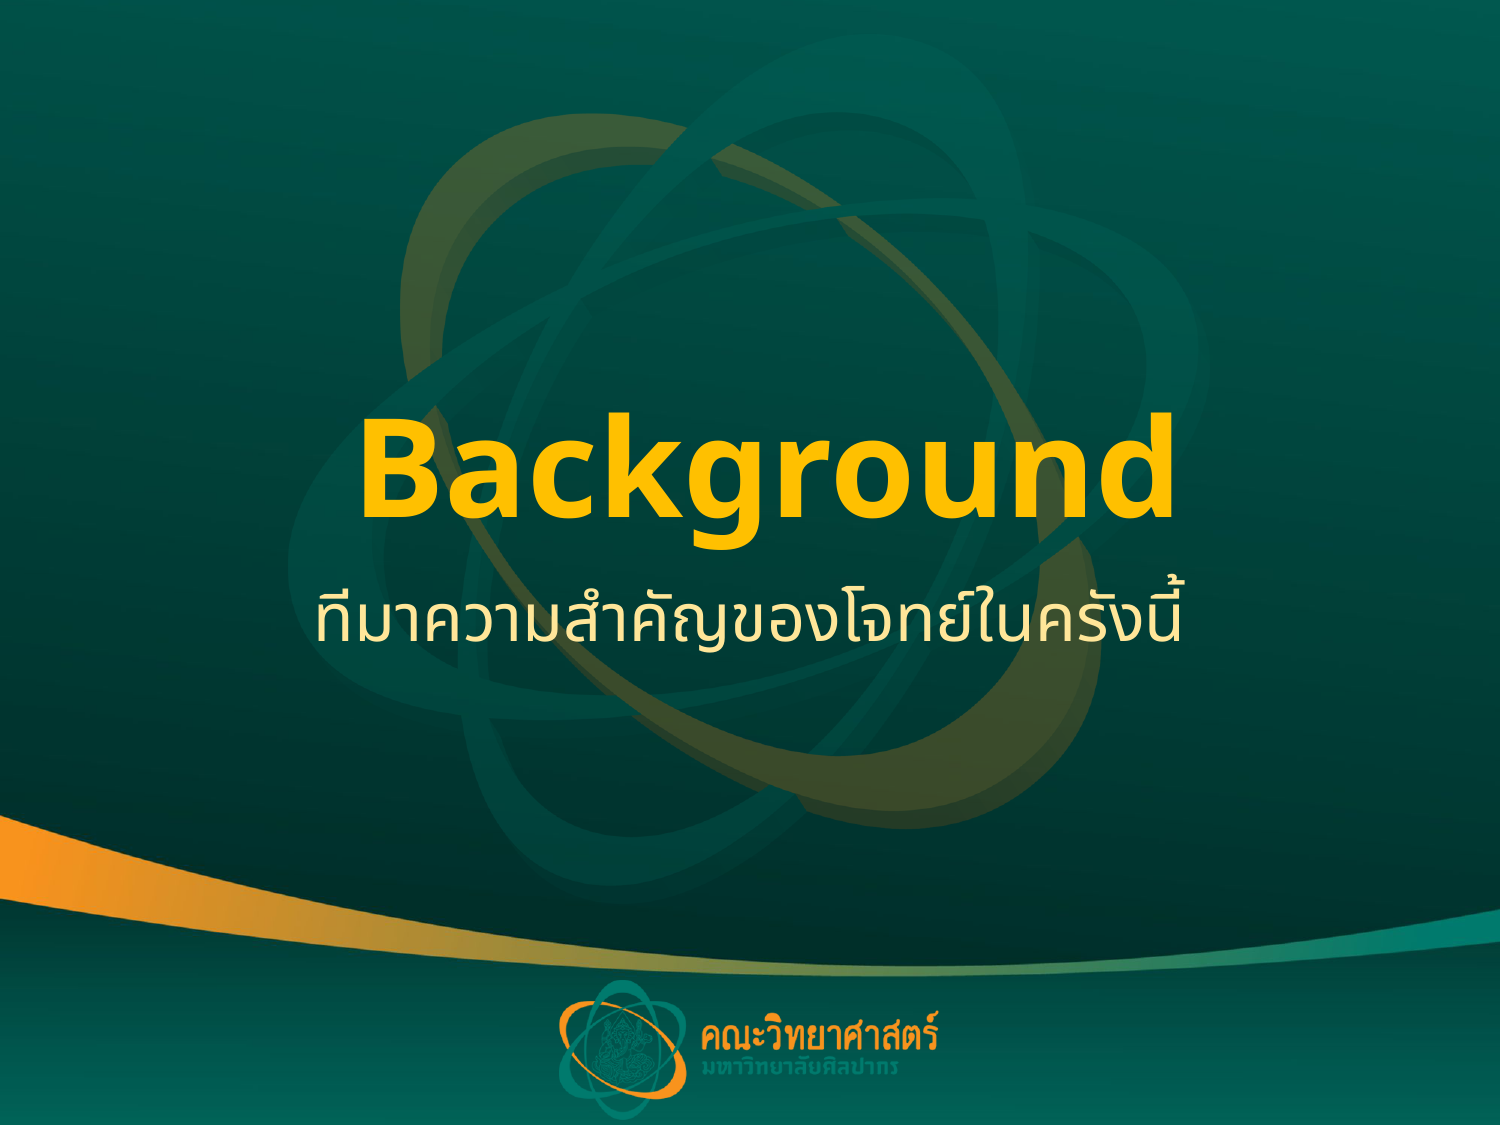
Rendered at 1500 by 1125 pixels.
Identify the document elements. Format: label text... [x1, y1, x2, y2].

picture [0, 0, 1500, 1125]
list ทีมาความสำคัญของโจทย์ในครังนี้ [37, 563, 1463, 810]
title Background [37, 91, 1463, 560]
